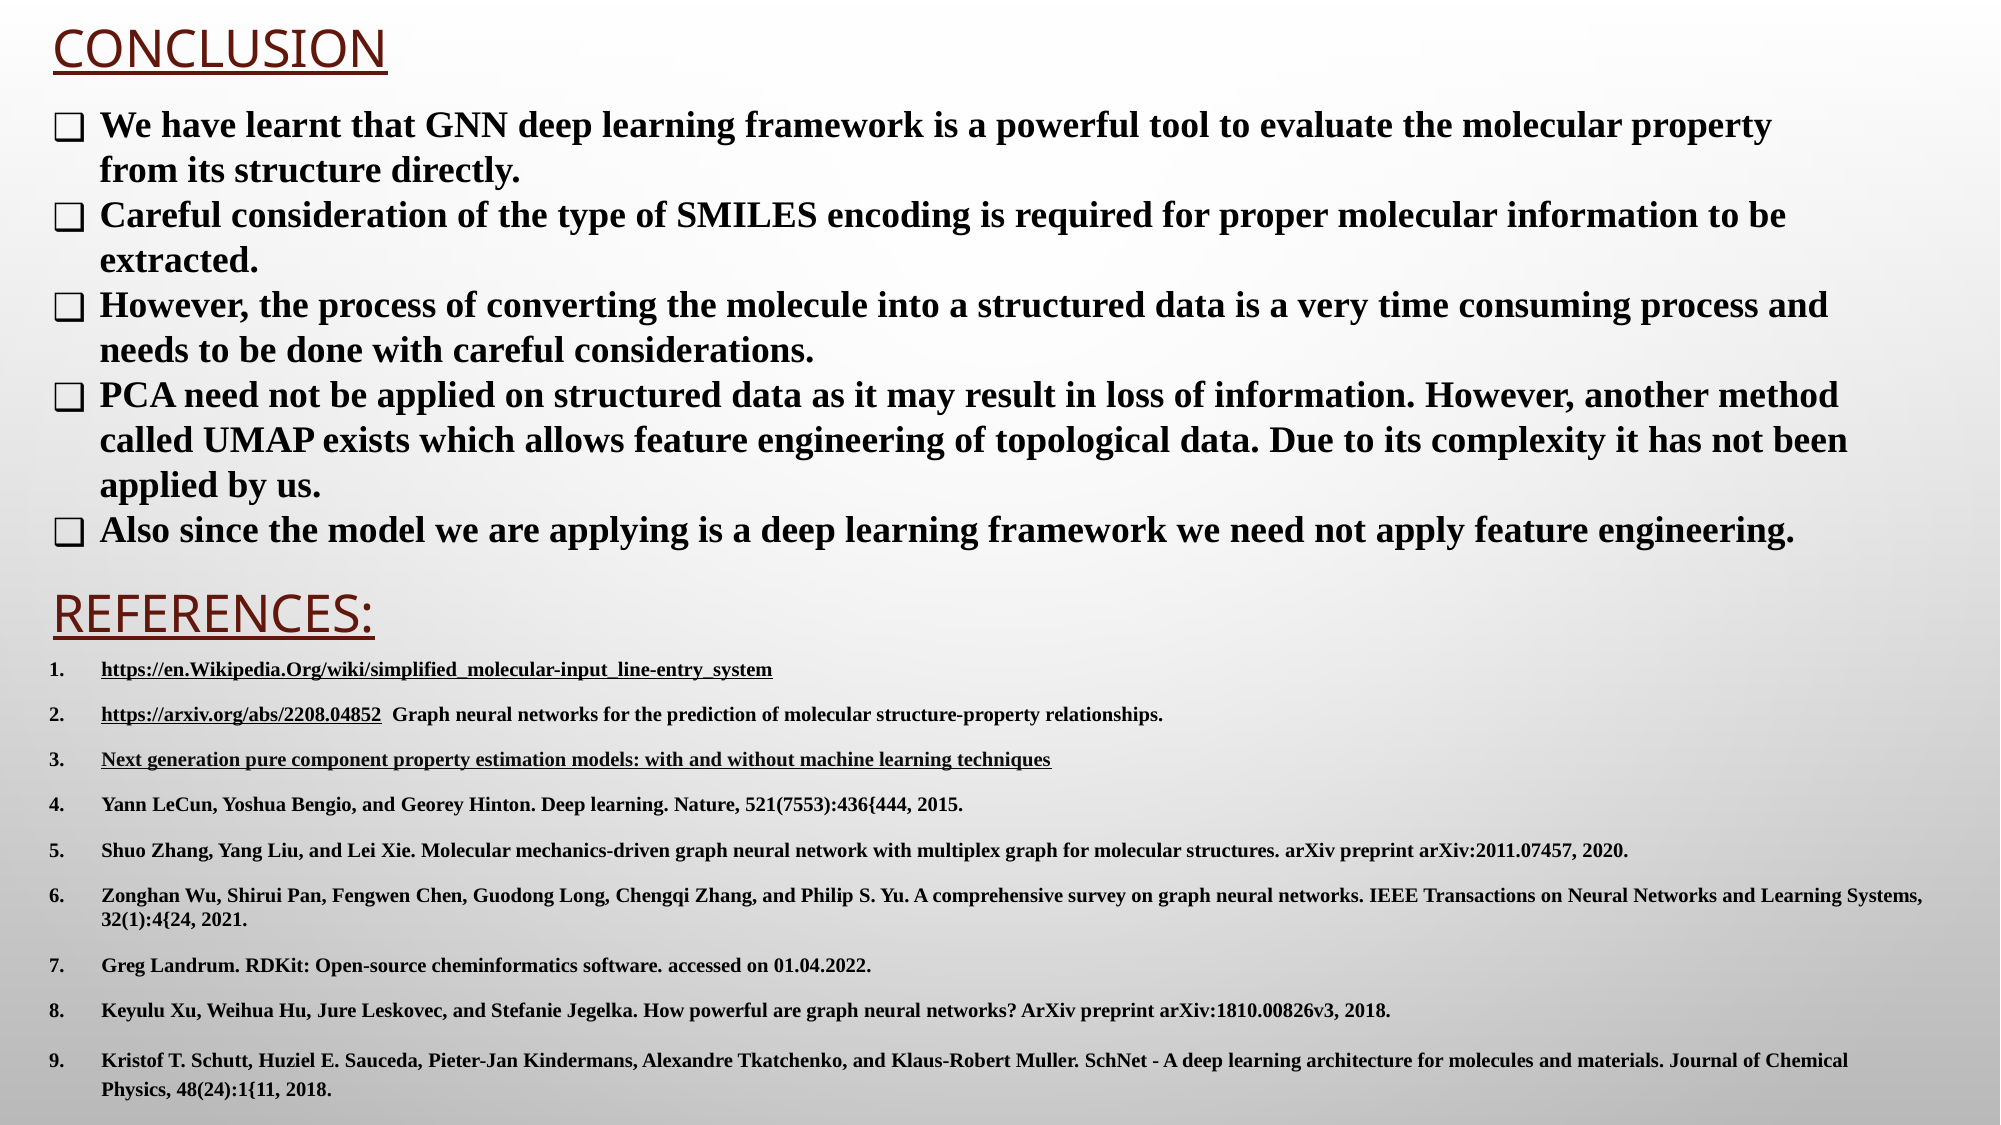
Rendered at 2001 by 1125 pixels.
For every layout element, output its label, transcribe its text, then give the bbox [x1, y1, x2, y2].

text_box References: [37, 580, 1448, 648]
text_box We have learnt that GNN deep learning framework is a powerful tool to evaluate the molecular property from its structure directly. Careful consideration of the type of SMILES encoding is required for proper molecular information to be extracted. However, the process of converting the molecule into a structured data is a very time consuming process and needs to be done with careful considerations. PCA need not be applied on structured data as it may result in loss of information. However, another method called UMAP exists which allows feature engineering of topological data. Due to its complexity it has not been applied by us. Also since the model we are applying is a deep learning framework we need not apply feature engineering. [37, 92, 1876, 558]
picture [0, 0, 2000, 1125]
list https://en.Wikipedia.Org/wiki/simplified_molecular-input_line-entry_system https://arxiv.org/abs/2208.04852 Graph neural networks for the prediction of molecular structure-property relationships. Next generation pure component property estimation models: with and without machine learning techniques Yann LeCun, Yoshua Bengio, and Georey Hinton. Deep learning. Nature, 521(7553):436{444, 2015. Shuo Zhang, Yang Liu, and Lei Xie. Molecular mechanics-driven graph neural network with multiplex graph for molecular structures. arXiv preprint arXiv:2011.07457, 2020. Zonghan Wu, Shirui Pan, Fengwen Chen, Guodong Long, Chengqi Zhang, and Philip S. Yu. A comprehensive survey on graph neural networks. IEEE Transactions on Neural Networks and Learning Systems, 32(1):4{24, 2021. Greg Landrum. RDKit: Open-source cheminformatics software. accessed on 01.04.2022. Keyulu Xu, Weihua Hu, Jure Leskovec, and Stefanie Jegelka. How powerful are graph neural networks? ArXiv preprint arXiv:1810.00826v3, 2018. Kristof T. Schutt, Huziel E. Sauceda, Pieter-Jan Kindermans, Alexandre Tkatchenko, and Klaus-Robert Muller. SchNet - A deep learning architecture for molecules and materials. Journal of Chemical Physics, 48(24):1{11, 2018. [11, 648, 2000, 1110]
title CONCLUSION [37, 15, 1762, 89]
